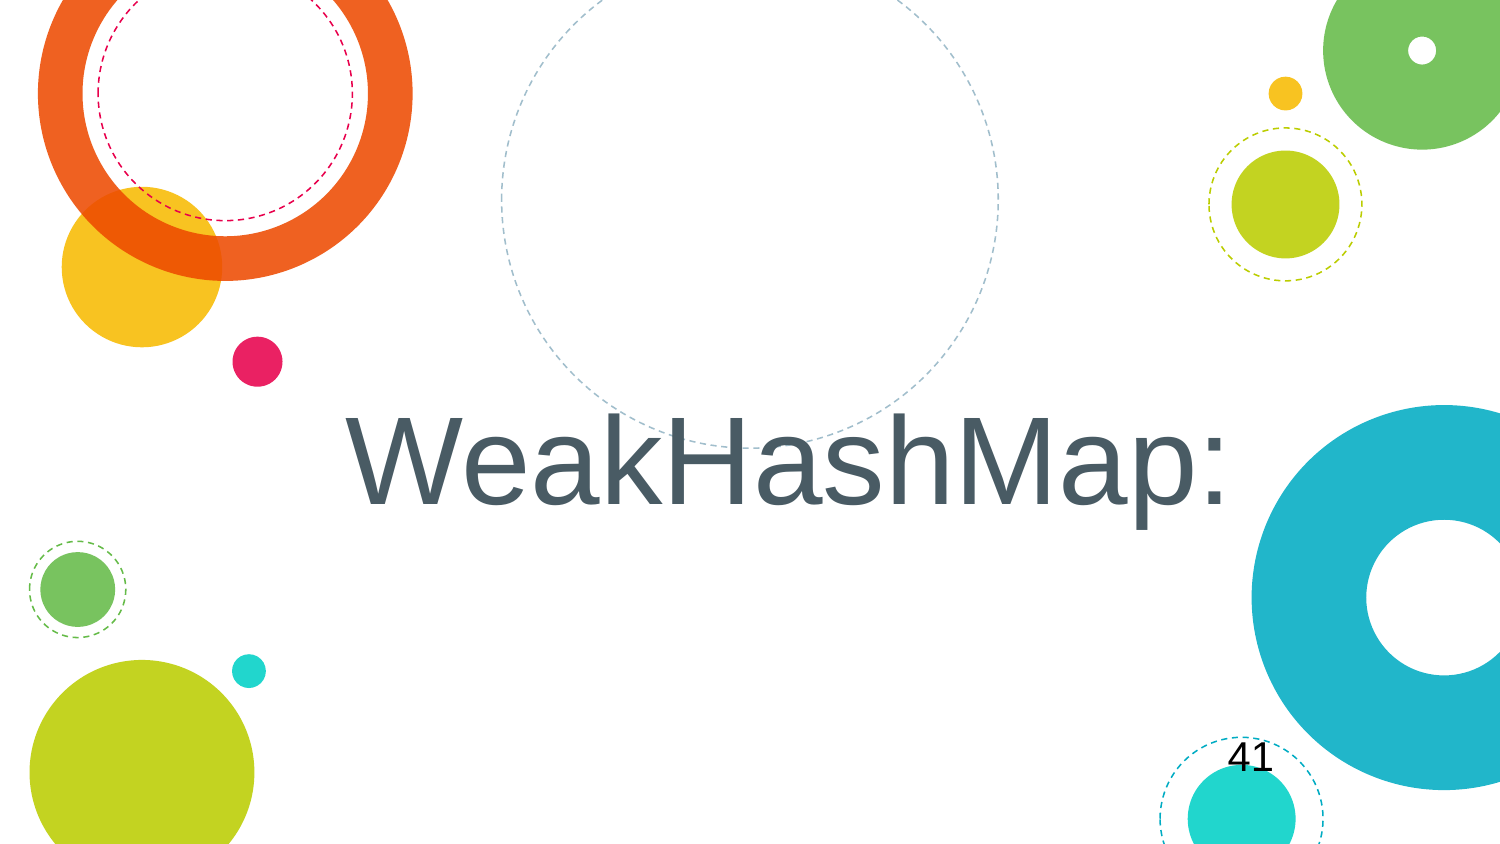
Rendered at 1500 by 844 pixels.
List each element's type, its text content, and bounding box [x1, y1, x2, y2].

text_box WeakHashMap: [330, 371, 1283, 537]
text_box 41 [1212, 721, 1290, 787]
